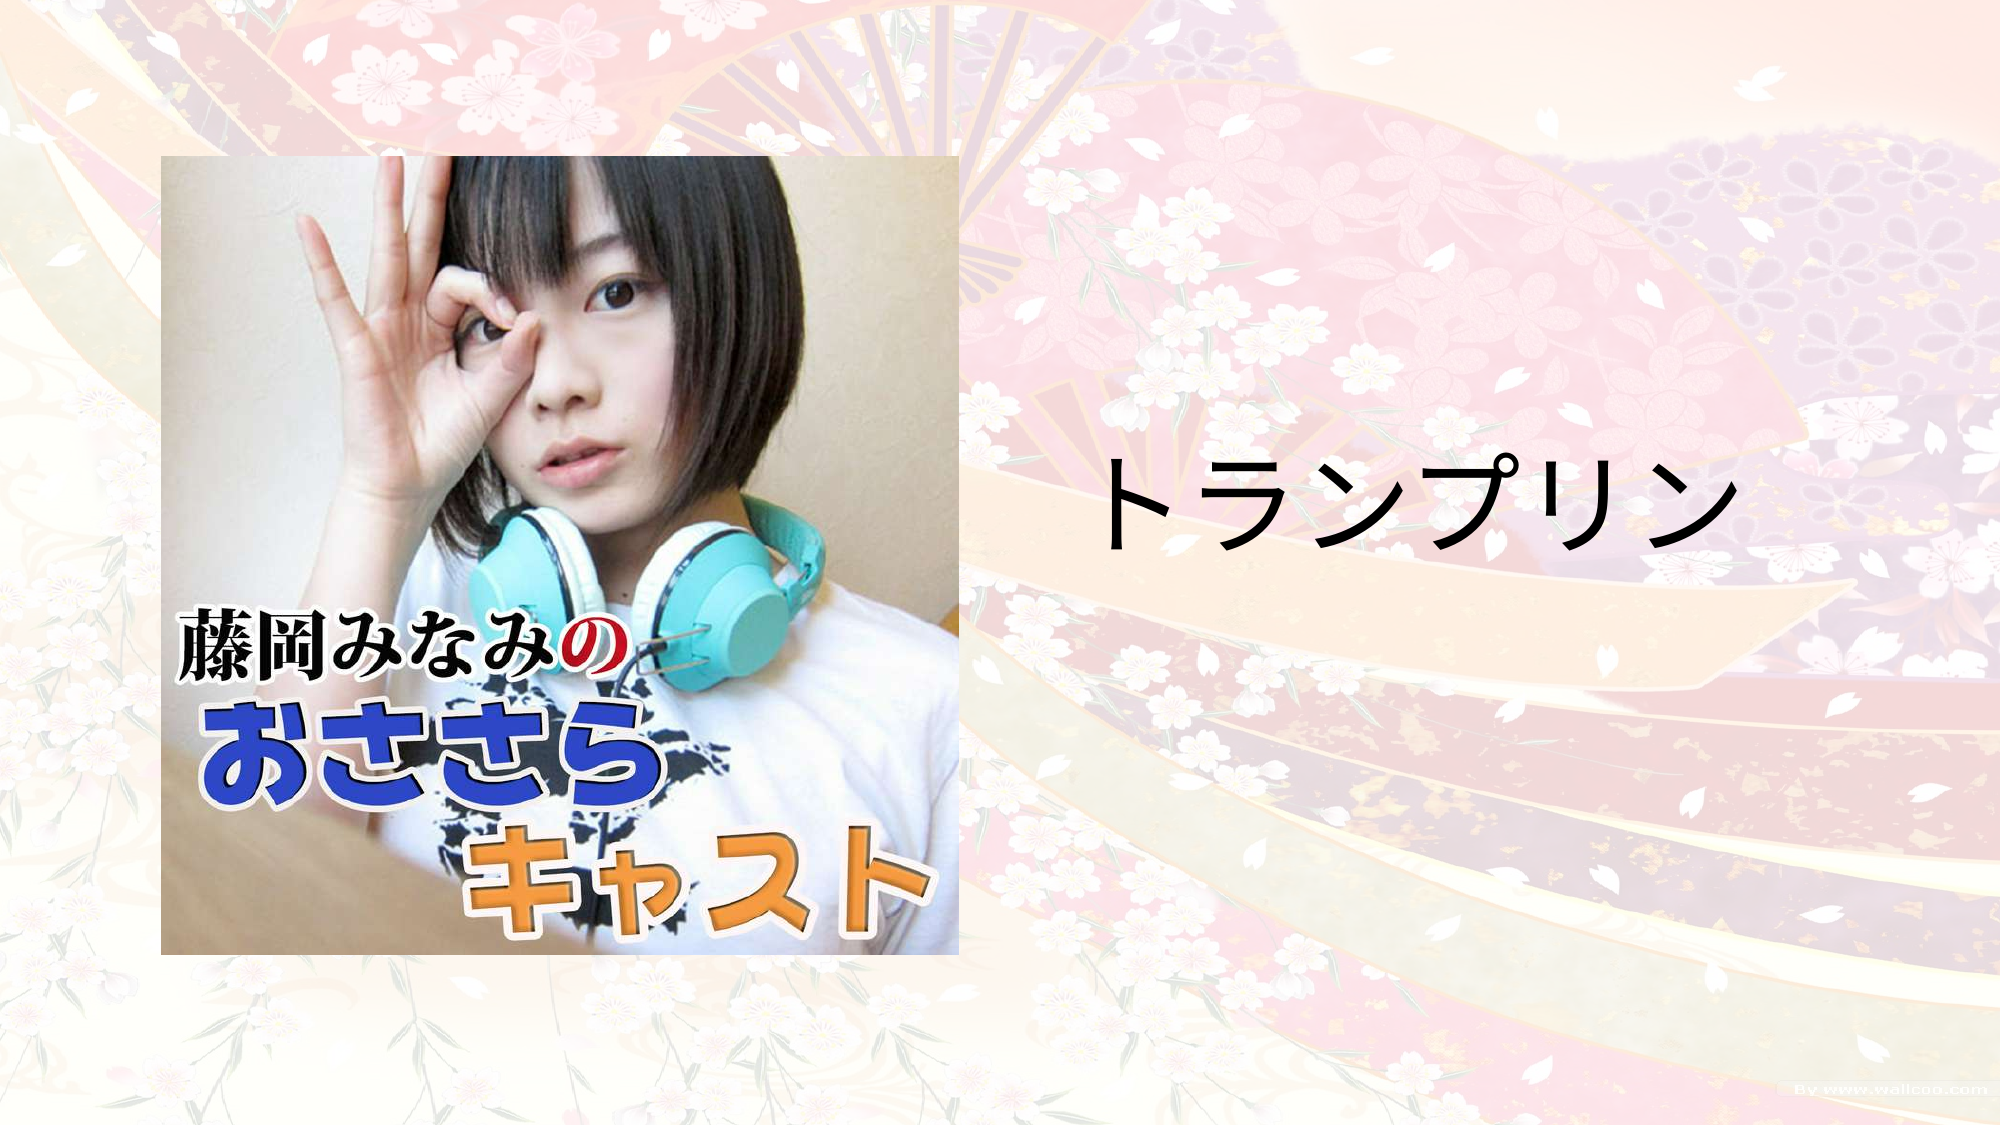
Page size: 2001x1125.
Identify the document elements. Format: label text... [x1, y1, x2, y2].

title トランプリン [959, 319, 1862, 579]
picture [160, 156, 959, 955]
